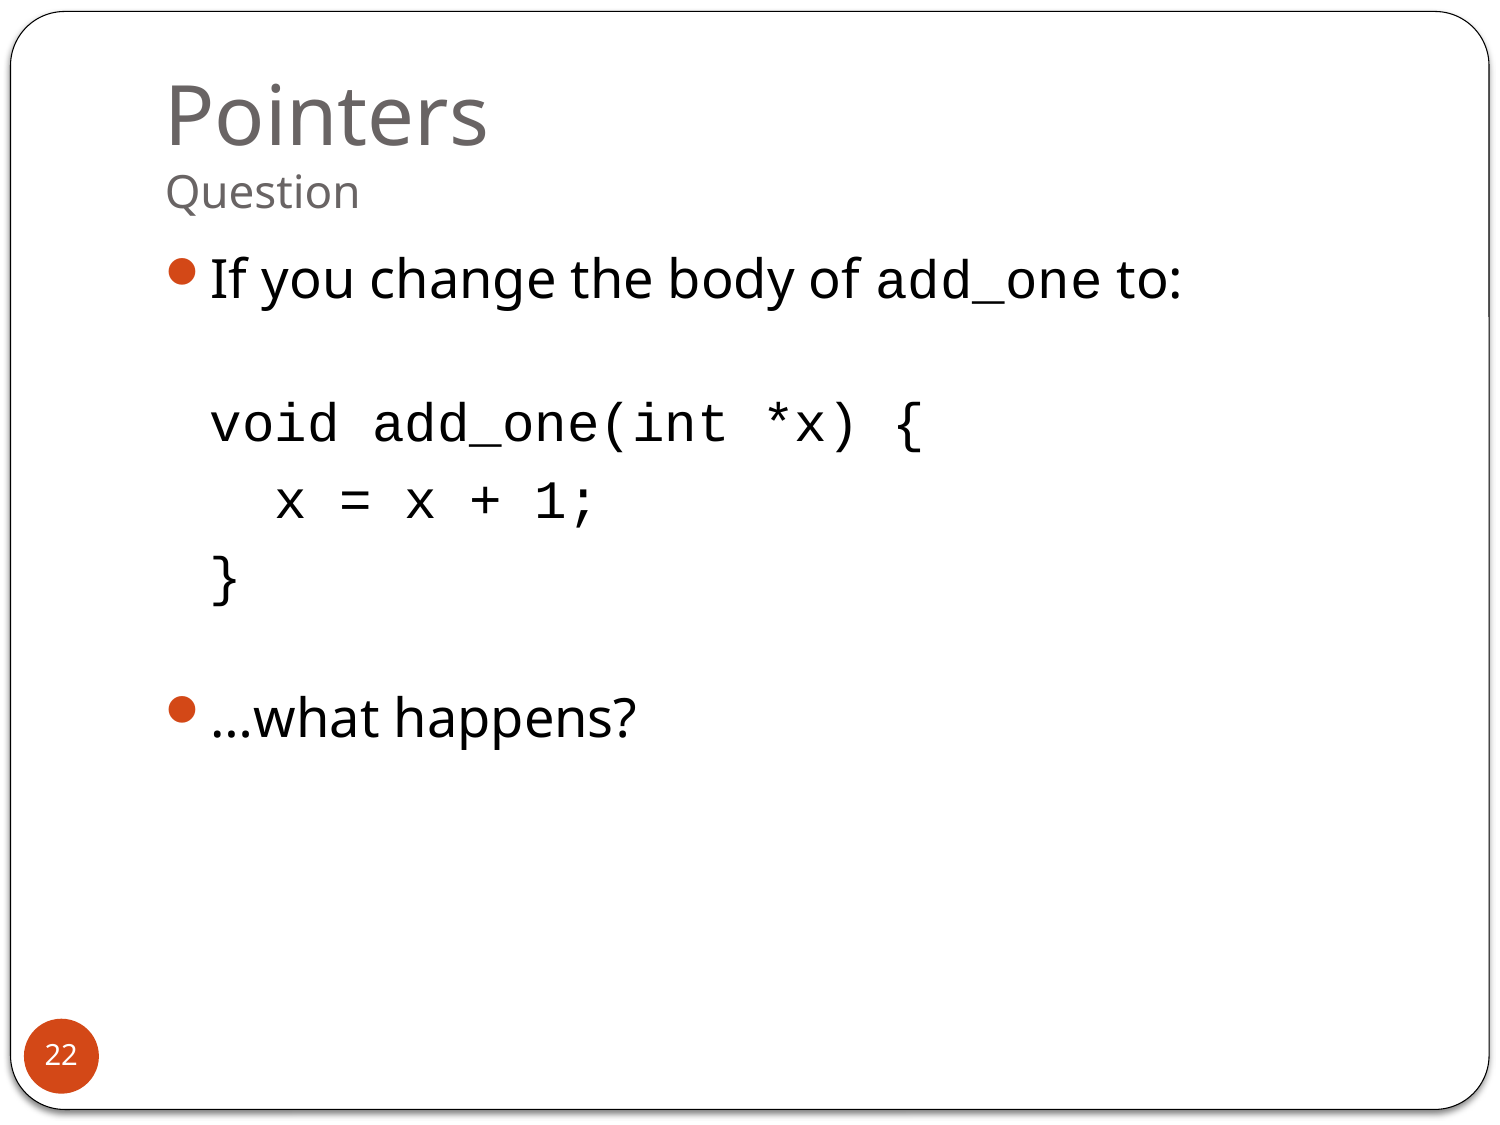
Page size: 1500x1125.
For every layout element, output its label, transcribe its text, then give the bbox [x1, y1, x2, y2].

list If you change the body of add_one to: void add_one(int *x) { x = x + 1; } …what happens? [150, 237, 1425, 988]
slide_number 22 [23, 1018, 99, 1094]
title Pointers Question [150, 45, 1425, 233]
